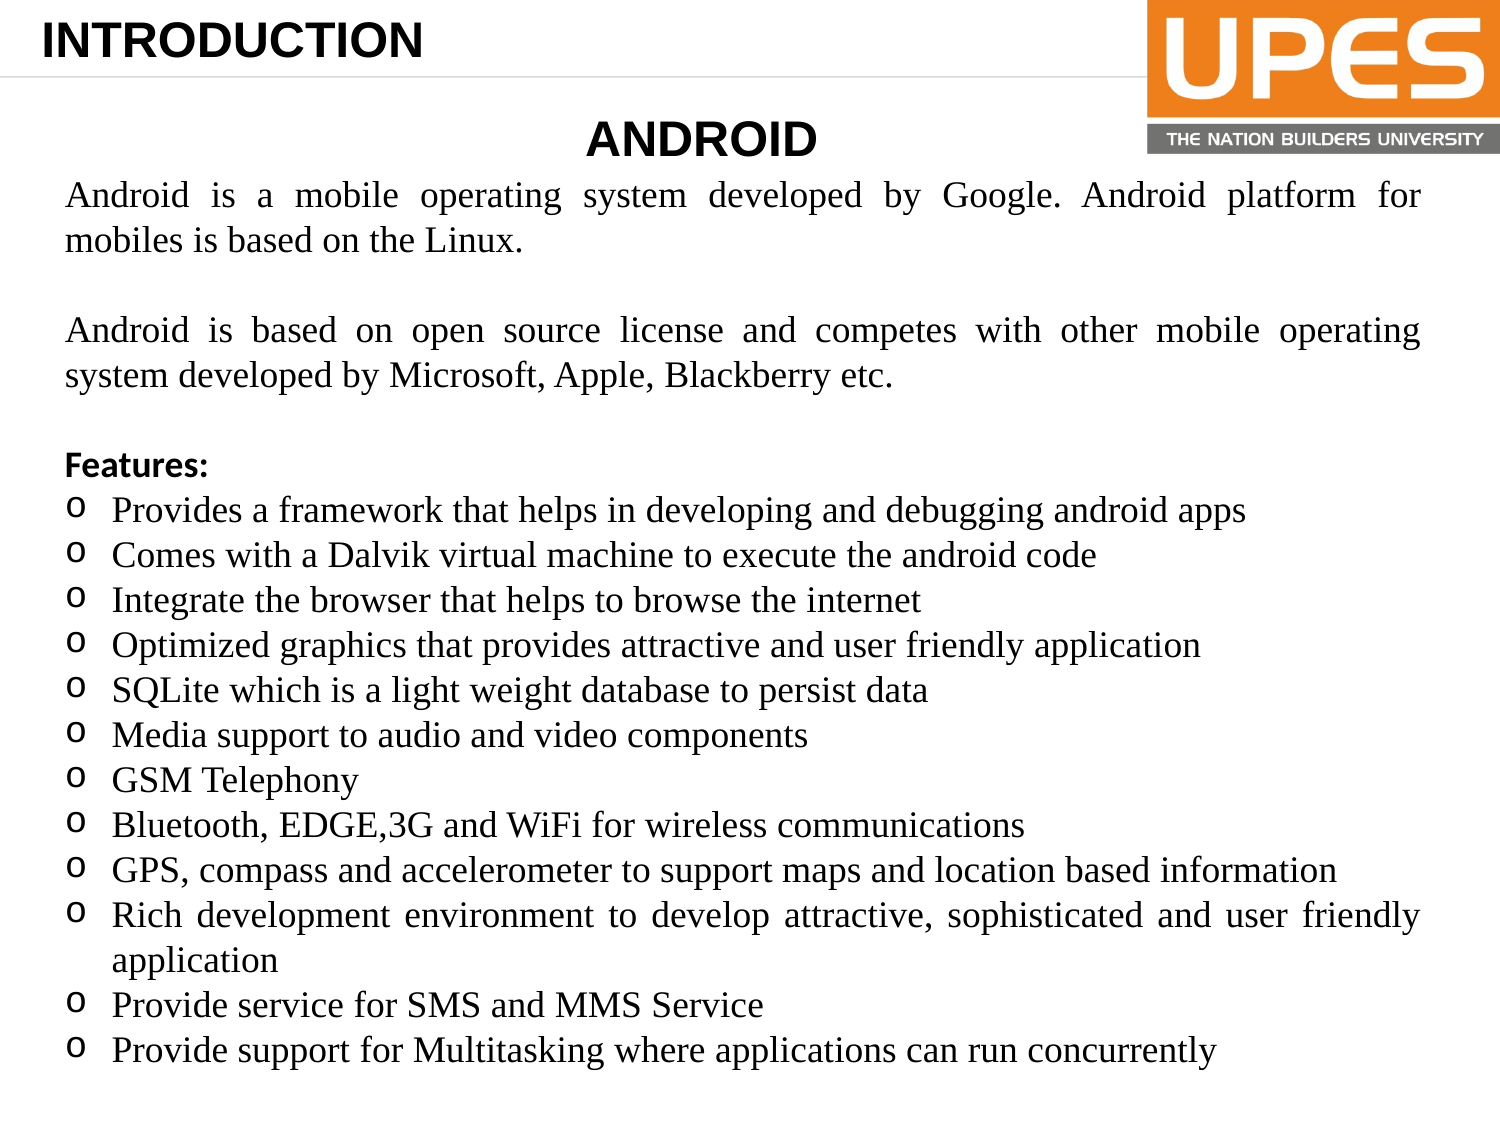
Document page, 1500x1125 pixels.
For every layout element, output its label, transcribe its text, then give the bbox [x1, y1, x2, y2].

text_box Android is a mobile operating system developed by Google. Android platform for mobiles is based on the Linux. Android is based on open source license and competes with other mobile operating system developed by Microsoft, Apple, Blackberry etc. Features: Provides a framework that helps in developing and debugging android apps Comes with a Dalvik virtual machine to execute the android code Integrate the browser that helps to browse the internet Optimized graphics that provides attractive and user friendly application SQLite which is a light weight database to persist data Media support to audio and video components GSM Telephony Bluetooth, EDGE,3G and WiFi for wireless communications GPS, compass and accelerometer to support maps and location based information Rich development environment to develop attractive, sophisticated and user friendly application Provide service for SMS and MMS Service Provide support for Multitasking where applications can run concurrently [50, 162, 1438, 1125]
text_box INTRODUCTION [0, 0, 480, 75]
picture [1147, 0, 1500, 154]
text_box ANDROID [377, 99, 1040, 162]
